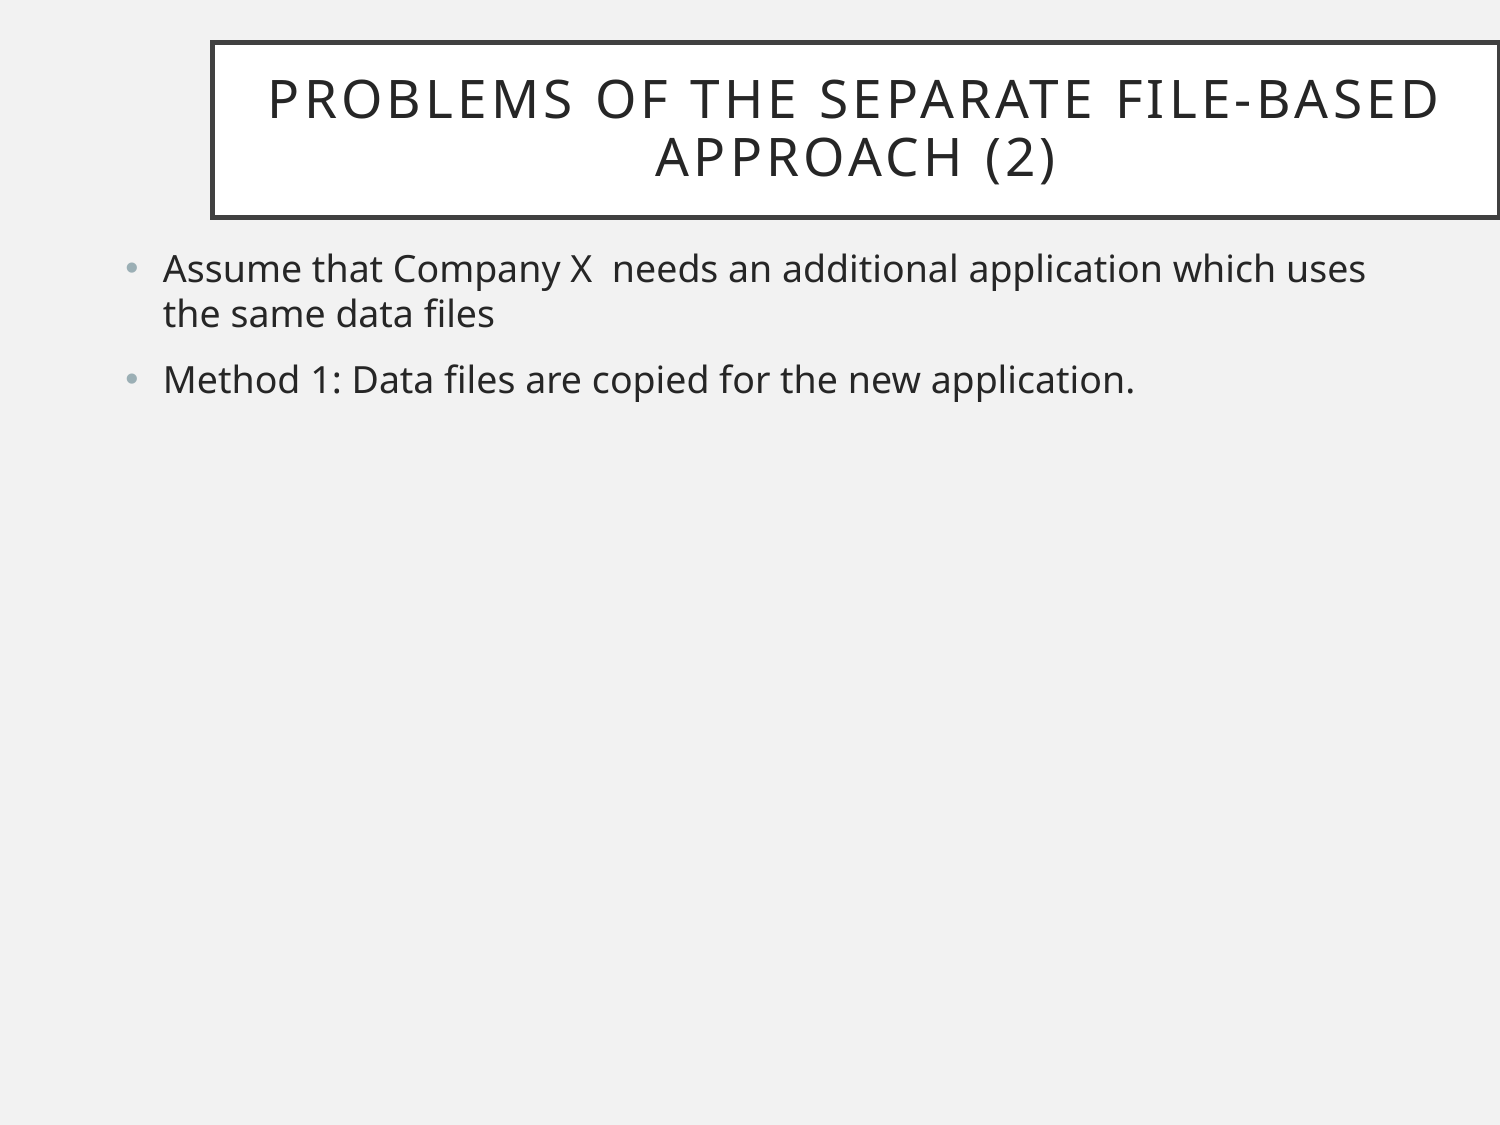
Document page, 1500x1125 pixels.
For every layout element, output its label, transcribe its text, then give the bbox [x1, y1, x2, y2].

title Problems of the separate file-based approach (2) [210, 40, 1500, 220]
list Assume that Company X needs an additional application which uses the same data files Method 1: Data files are copied for the new application. [110, 237, 1388, 764]
